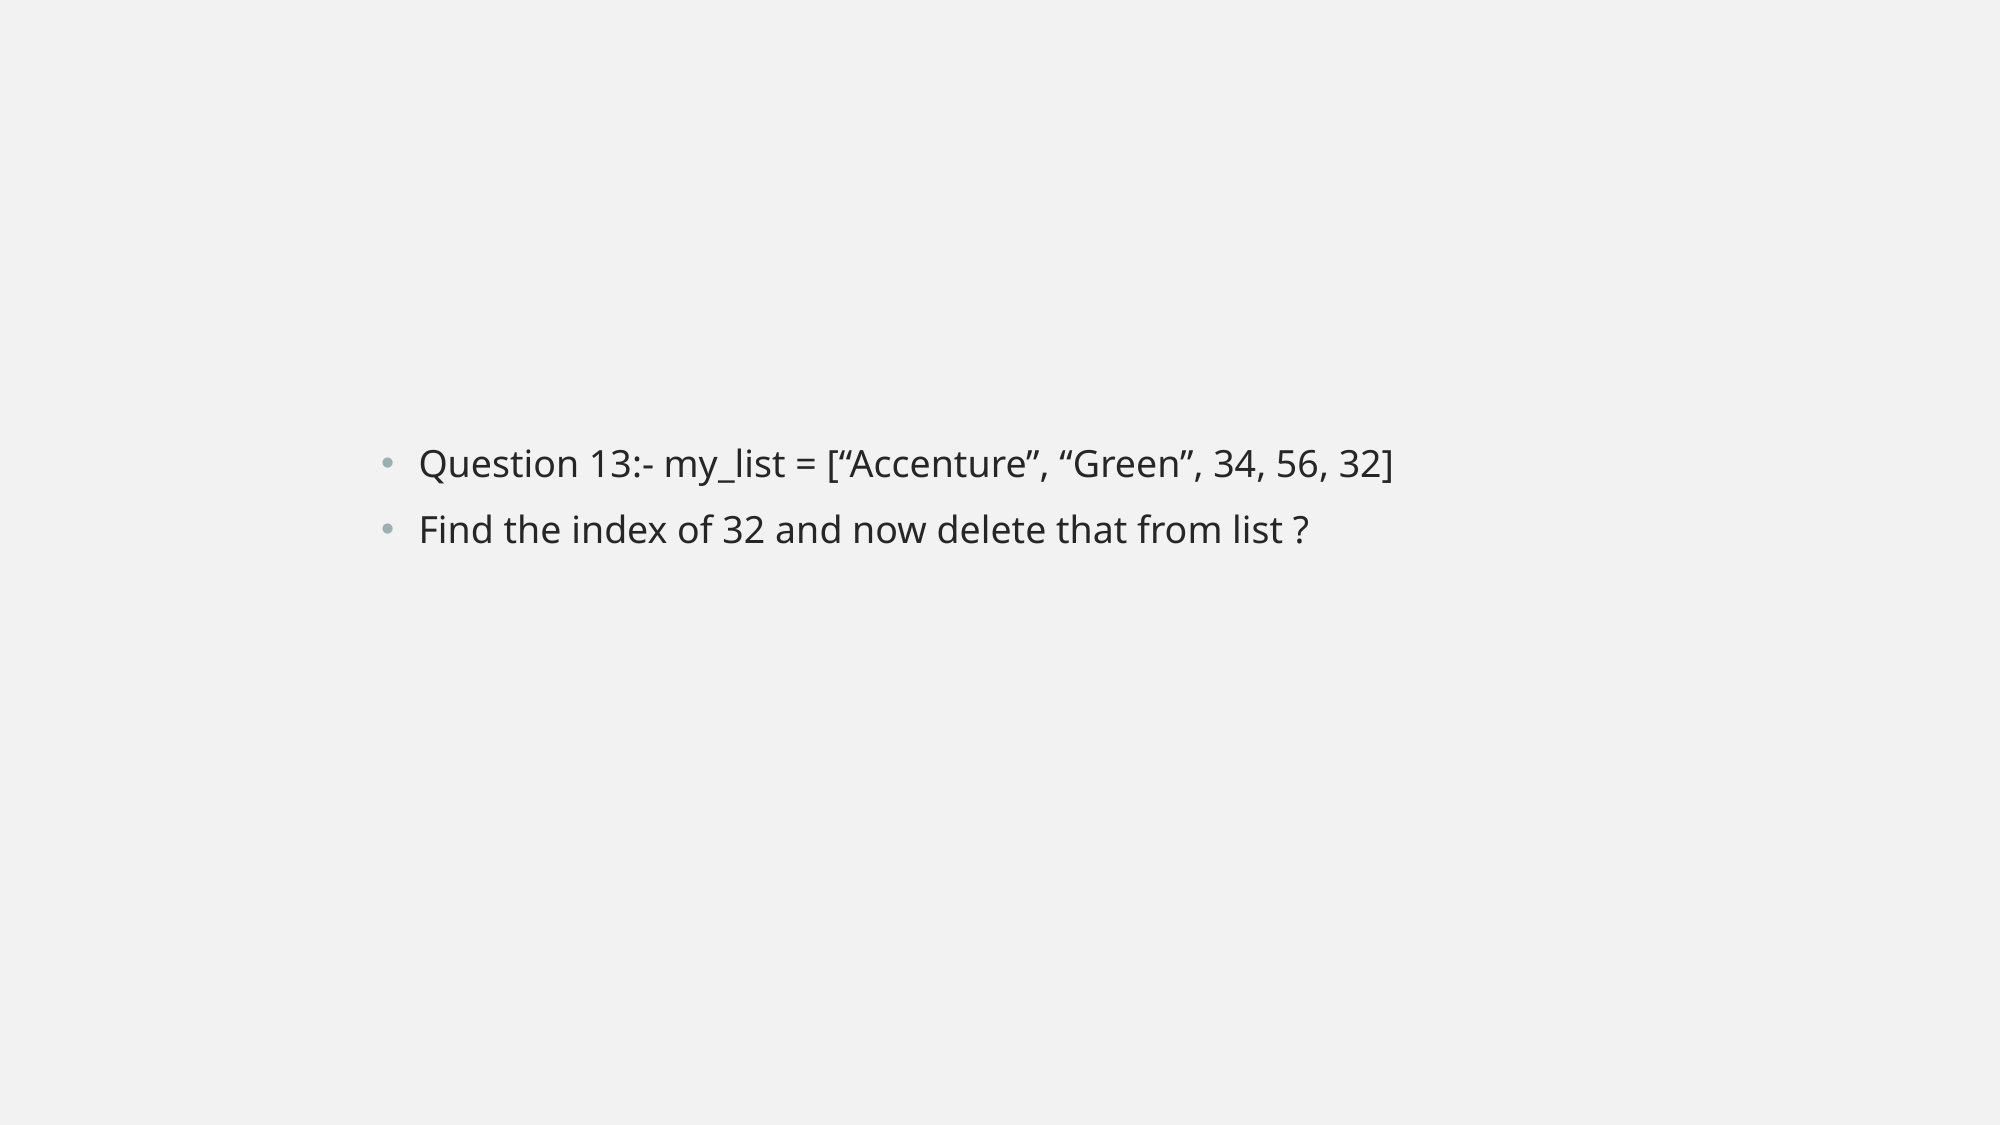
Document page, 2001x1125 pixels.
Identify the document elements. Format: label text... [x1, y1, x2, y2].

list Question 13:- my_list = [“Accenture”, “Green”, 34, 56, 32] Find the index of 32 and now delete that from list ? [366, 432, 1634, 942]
